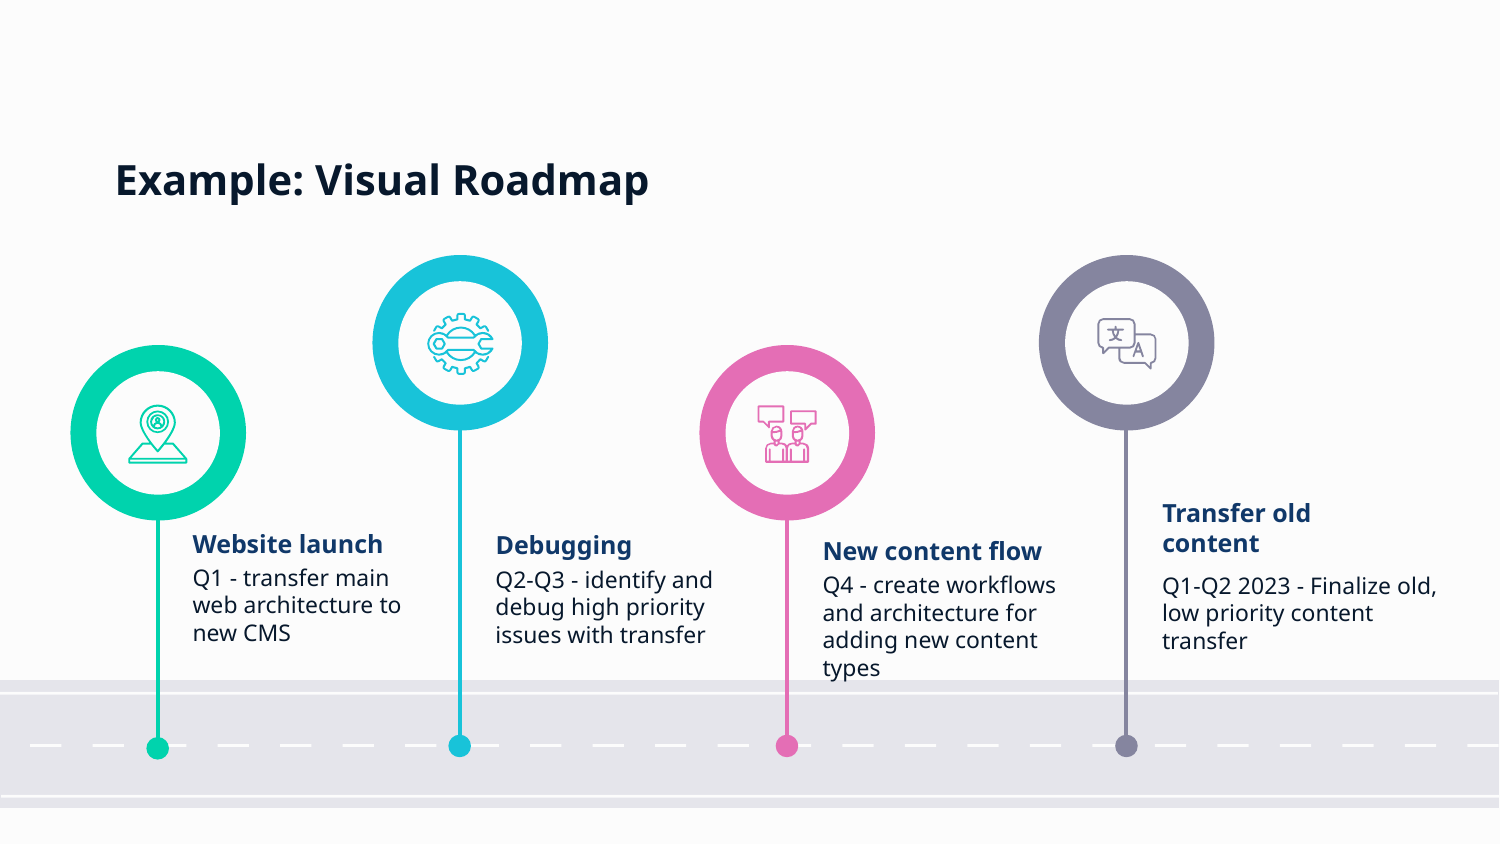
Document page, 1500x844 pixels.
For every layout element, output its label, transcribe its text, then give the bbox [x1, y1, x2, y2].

text_box [789, 691, 816, 695]
text_box [725, 371, 850, 495]
text_box [0, 680, 1500, 808]
text_box [398, 281, 522, 405]
text_box [457, 431, 462, 735]
text_box [462, 691, 784, 695]
text_box Q1 - transfer main web architecture to new CMS [186, 560, 446, 649]
text_box [448, 734, 471, 758]
text_box Website launch [186, 525, 433, 561]
text_box Transfer old content [1156, 494, 1396, 561]
text_box New content flow [816, 532, 1091, 569]
text_box Debugging [489, 527, 702, 563]
text_box [146, 737, 169, 760]
text_box [1115, 734, 1138, 758]
text_box [70, 345, 247, 521]
text_box [0, 691, 155, 695]
text_box [784, 521, 789, 735]
text_box Q1-Q2 2023 - Finalize old, low priority content transfer [1156, 568, 1450, 689]
text_box Q2-Q3 - identify and debug high priority issues with transfer [489, 562, 736, 684]
text_box [1065, 281, 1189, 405]
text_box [757, 405, 818, 464]
text_box [775, 734, 799, 758]
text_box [1097, 317, 1157, 370]
text_box [155, 521, 160, 737]
text_box [699, 345, 876, 521]
text_box [1091, 691, 1124, 695]
text_box [1038, 255, 1215, 431]
text_box [1129, 691, 1498, 695]
text_box [96, 371, 220, 495]
text_box [160, 691, 457, 695]
text_box [1, 794, 1500, 798]
text_box Q4 - create workflows and architecture for adding new content types [816, 569, 1091, 717]
text_box [427, 312, 494, 375]
text_box [1124, 431, 1129, 735]
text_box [128, 404, 188, 464]
title Example: Visual Roadmap [99, 139, 842, 228]
text_box [372, 255, 549, 431]
